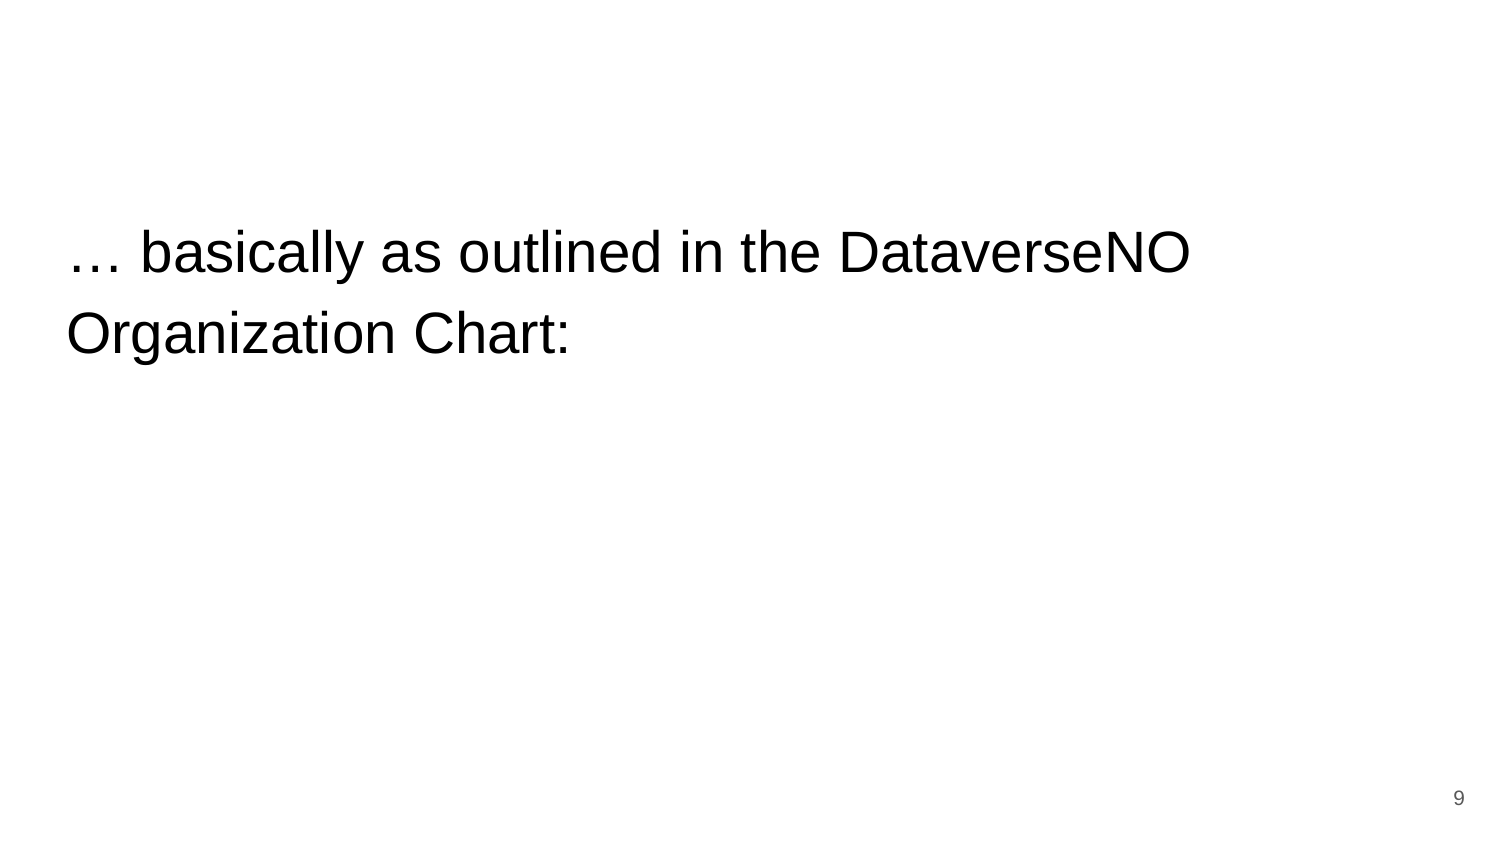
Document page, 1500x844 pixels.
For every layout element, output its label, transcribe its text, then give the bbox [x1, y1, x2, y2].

slide_number 9 [1389, 764, 1480, 830]
list … basically as outlined in the DataverseNO Organization Chart: [51, 189, 1449, 750]
